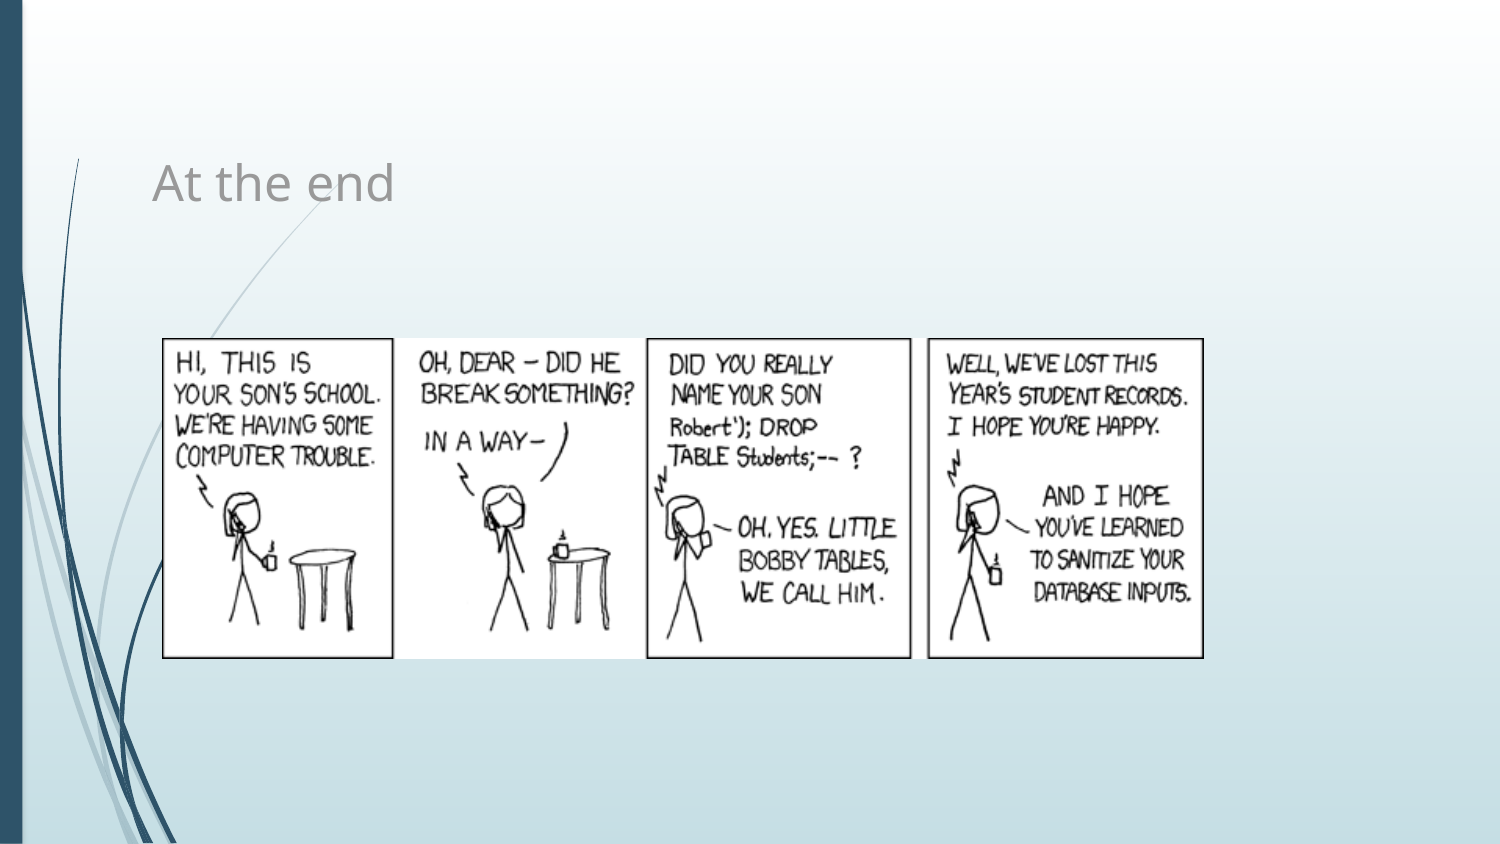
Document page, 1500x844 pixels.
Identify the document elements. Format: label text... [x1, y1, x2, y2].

title At the end [137, 159, 926, 227]
picture [162, 338, 1204, 660]
